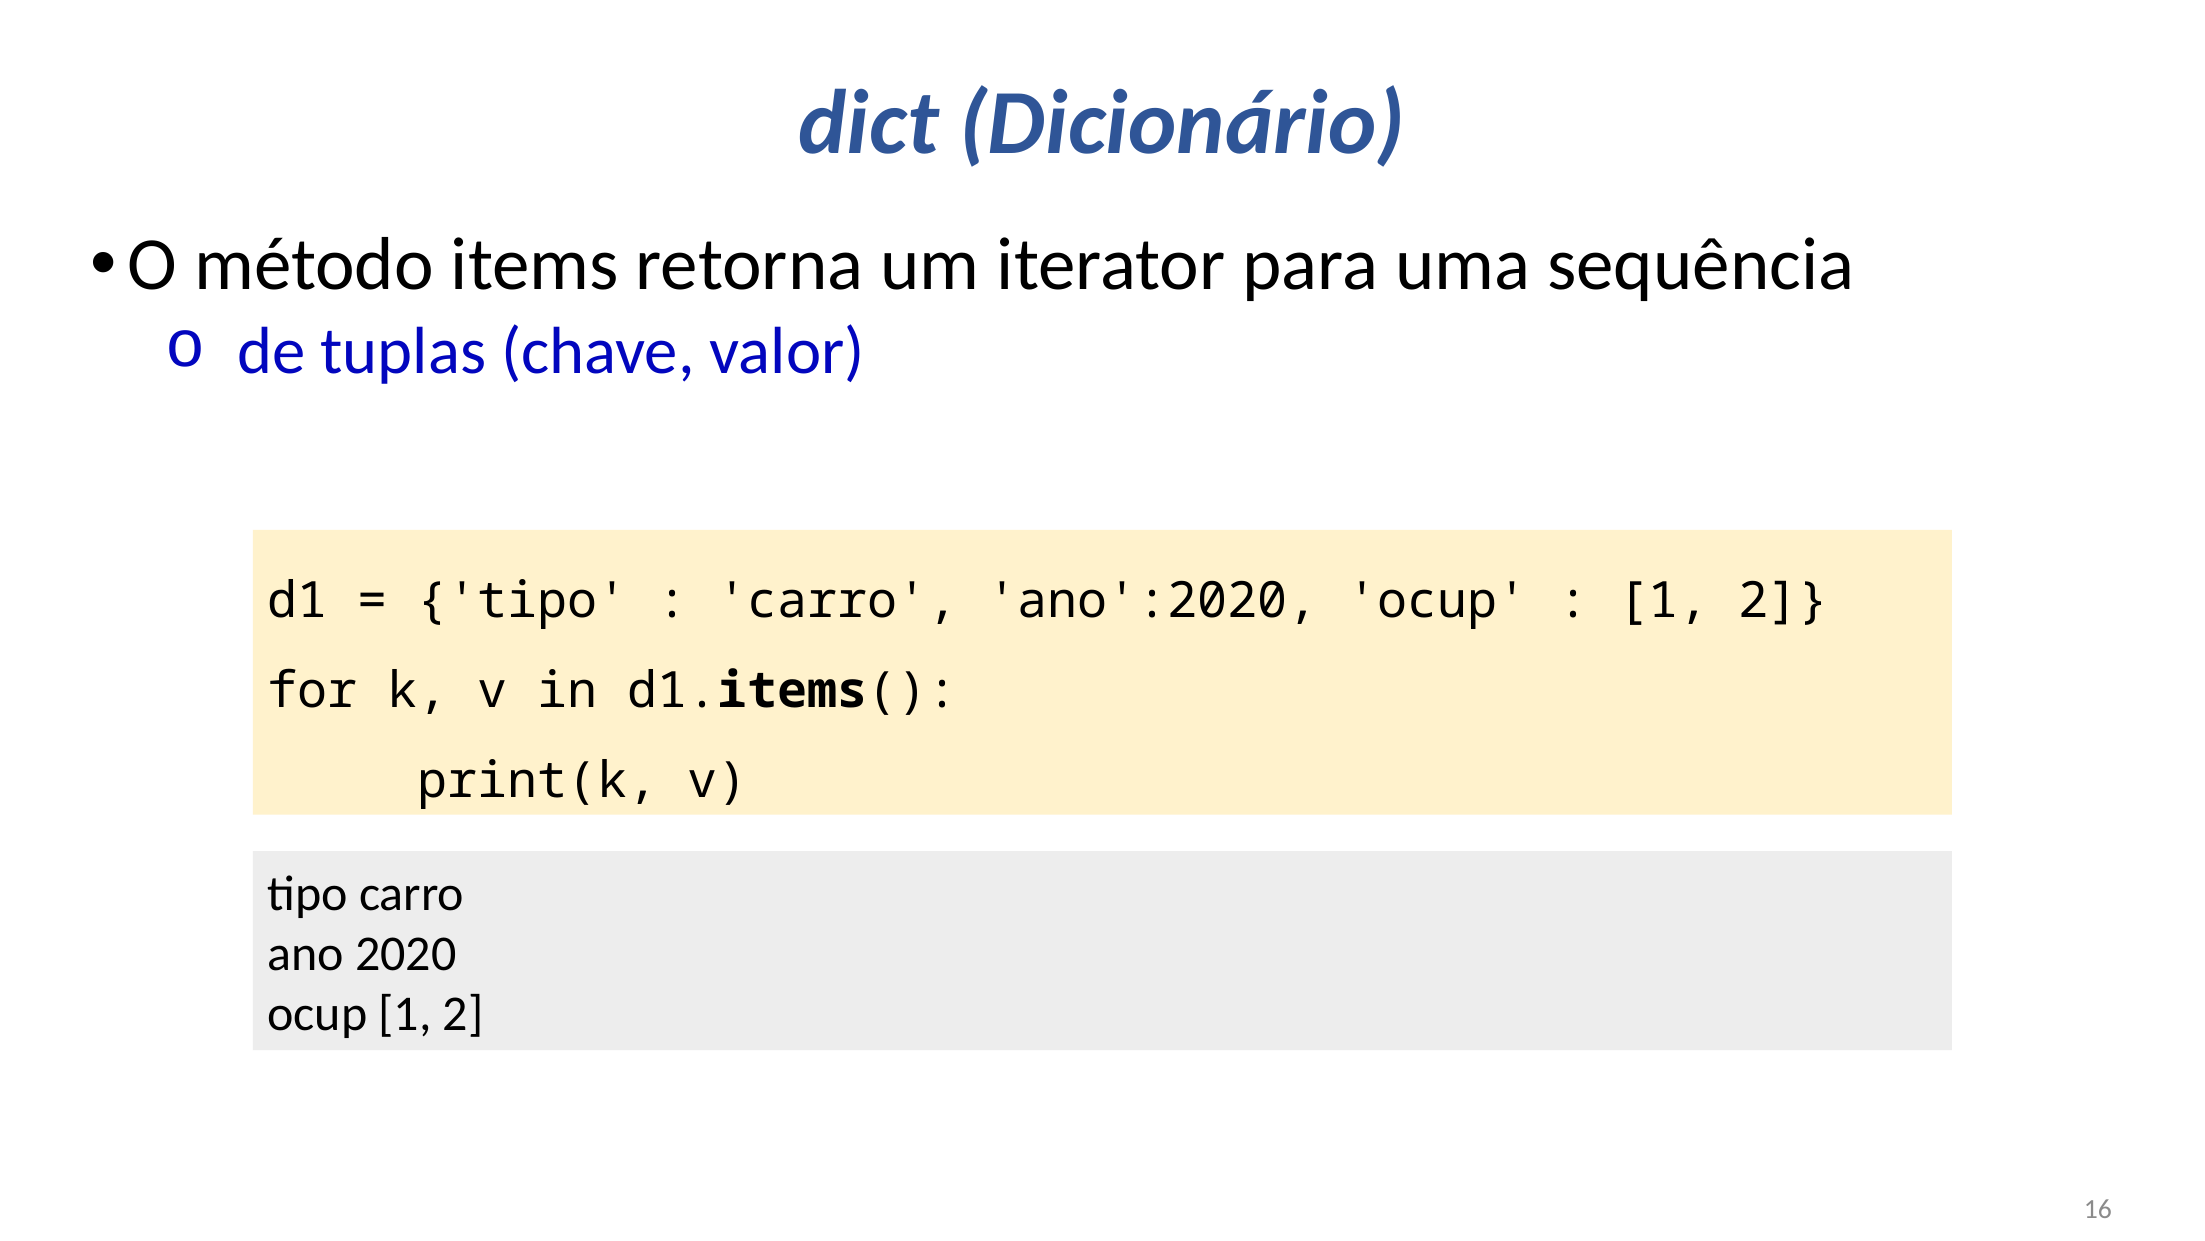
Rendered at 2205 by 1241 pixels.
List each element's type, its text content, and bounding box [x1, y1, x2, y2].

title dict (Dicionário) [151, 3, 2054, 217]
text_box d1 = {'tipo' : 'carro', 'ano':2020, 'ocup' : [1, 2]} for k, v in d1.items(): print(k, v) [252, 529, 1952, 815]
text_box 16 [1630, 1174, 2127, 1240]
text_box tipo carro ano 2020 ocup [1, 2] [252, 850, 1953, 1051]
list O método items retorna um iterator para uma sequência de tuplas (chave, valor) [75, 217, 2105, 1173]
